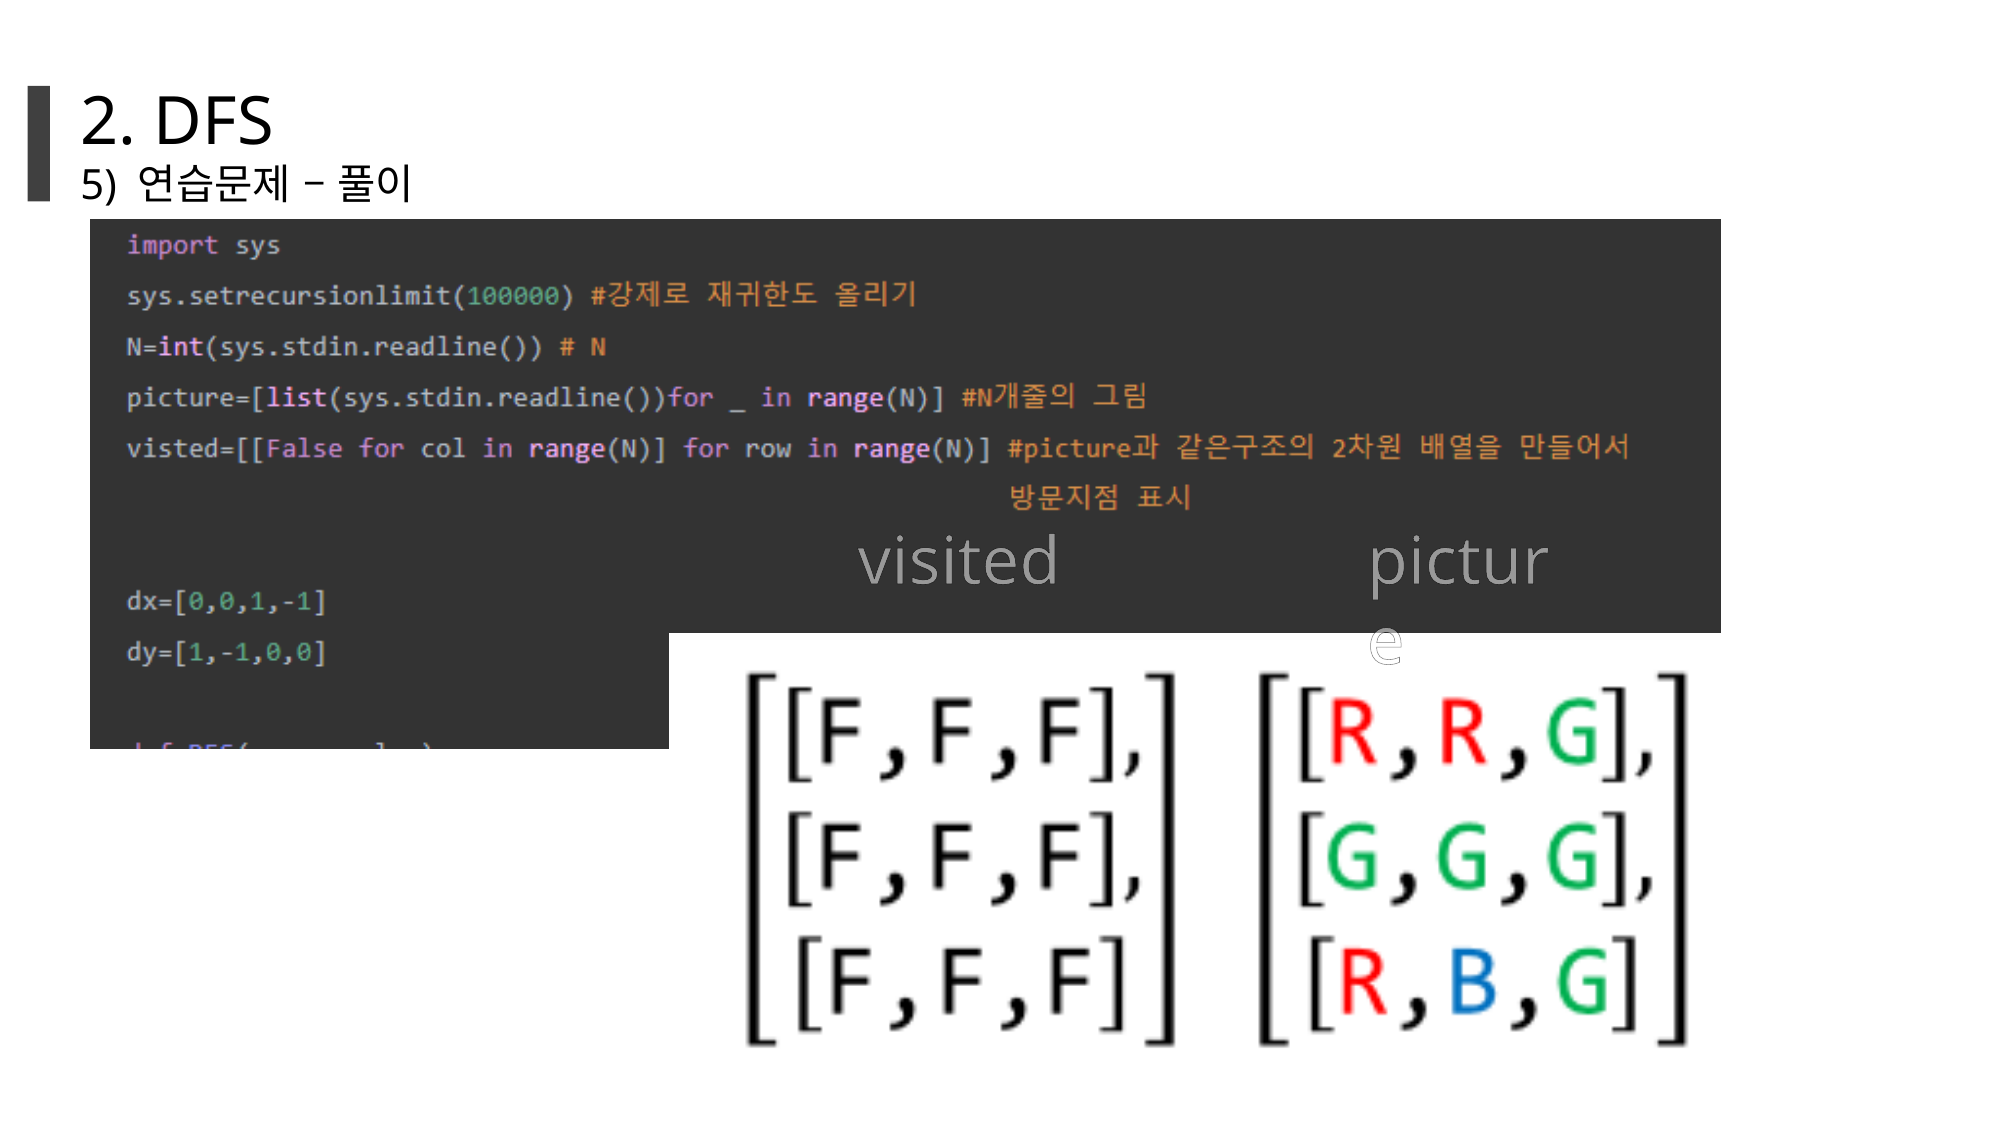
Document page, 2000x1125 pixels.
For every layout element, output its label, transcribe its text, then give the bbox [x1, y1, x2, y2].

picture [90, 219, 1755, 1083]
text_box [26, 84, 52, 204]
text_box 2. DFS 5) 연습문제 – 풀이 [65, 70, 894, 216]
